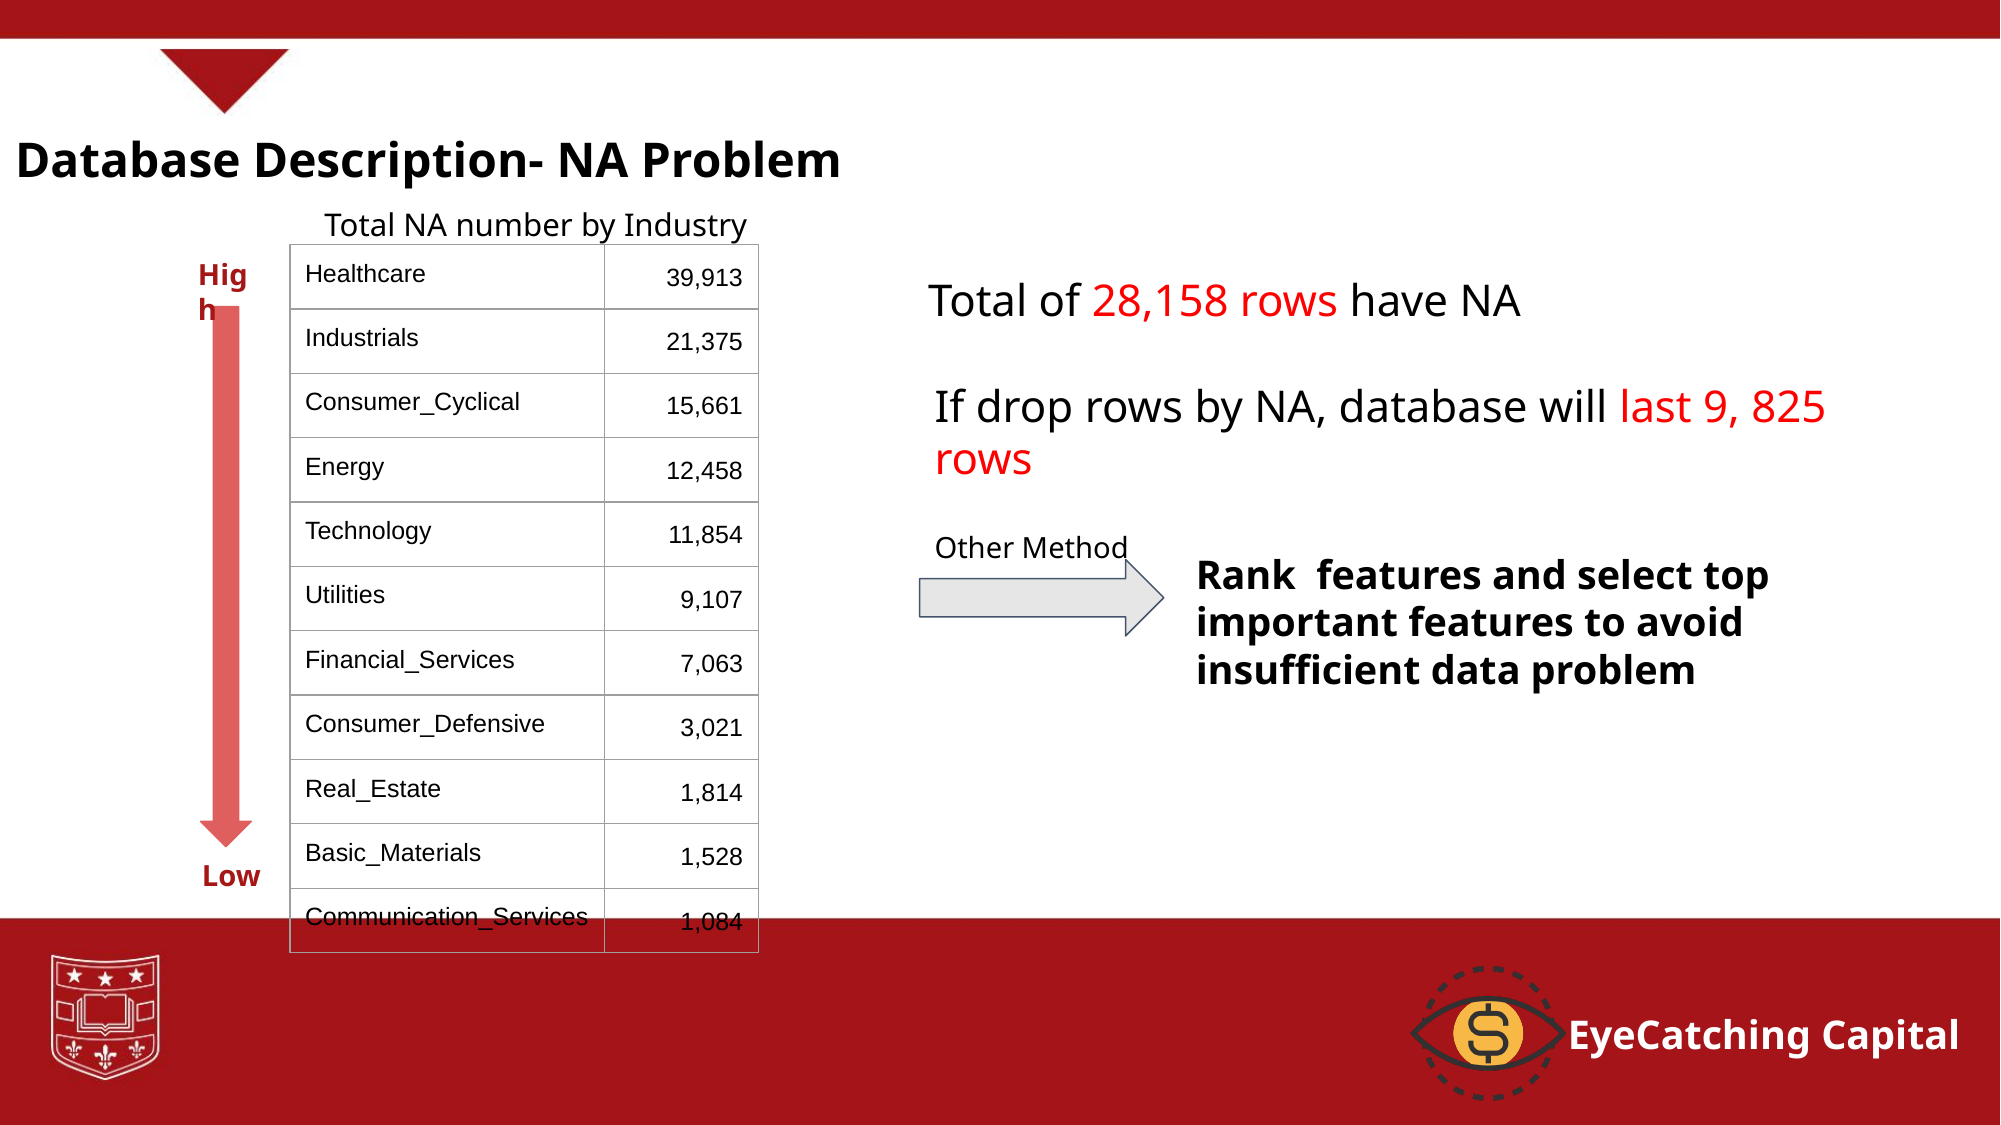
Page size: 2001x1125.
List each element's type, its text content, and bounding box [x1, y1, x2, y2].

text_box Database Description- NA Problem [0, 114, 1119, 203]
table_header 39,913 [605, 258, 758, 308]
text_box Rank features and select top important features to avoid insufficient data problem [1180, 534, 1985, 707]
table_cell Communication_Services [291, 889, 604, 952]
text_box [1410, 955, 1985, 1112]
table_cell Technology [291, 503, 604, 566]
text_box [919, 580, 1164, 636]
picture [0, 0, 2000, 1125]
table_cell 7,063 [605, 631, 758, 694]
text_box Other Method [919, 514, 1802, 580]
text_box Total NA number by Industry [309, 189, 771, 258]
table_cell Consumer_Cyclical [291, 374, 604, 437]
table_cell 15,661 [605, 374, 758, 437]
text_box Low [186, 842, 277, 908]
table_cell Real_Estate [291, 760, 604, 823]
table_cell Industrials [291, 310, 604, 373]
table_cell Financial_Services [291, 631, 604, 694]
text_box [200, 341, 252, 842]
table_cell Basic_Materials [291, 824, 604, 888]
text_box High [182, 241, 281, 341]
table_cell 21,375 [605, 310, 758, 373]
table_header Healthcare [291, 245, 604, 308]
table_cell Utilities [291, 567, 604, 630]
text_box If drop rows by NA, database will last 9, 825 rows [919, 363, 1887, 499]
table_cell 3,021 [605, 696, 758, 759]
table_cell 1,084 [605, 889, 758, 952]
table_cell 12,458 [605, 438, 758, 501]
table_cell 1,814 [605, 760, 758, 823]
text_box Total of 28,158 rows have NA [913, 257, 1643, 341]
table_cell Consumer_Defensive [291, 696, 604, 759]
table_cell 1,528 [605, 824, 758, 888]
table_cell 11,854 [605, 503, 758, 566]
table_cell Energy [291, 438, 604, 501]
table_cell 9,107 [605, 567, 758, 630]
